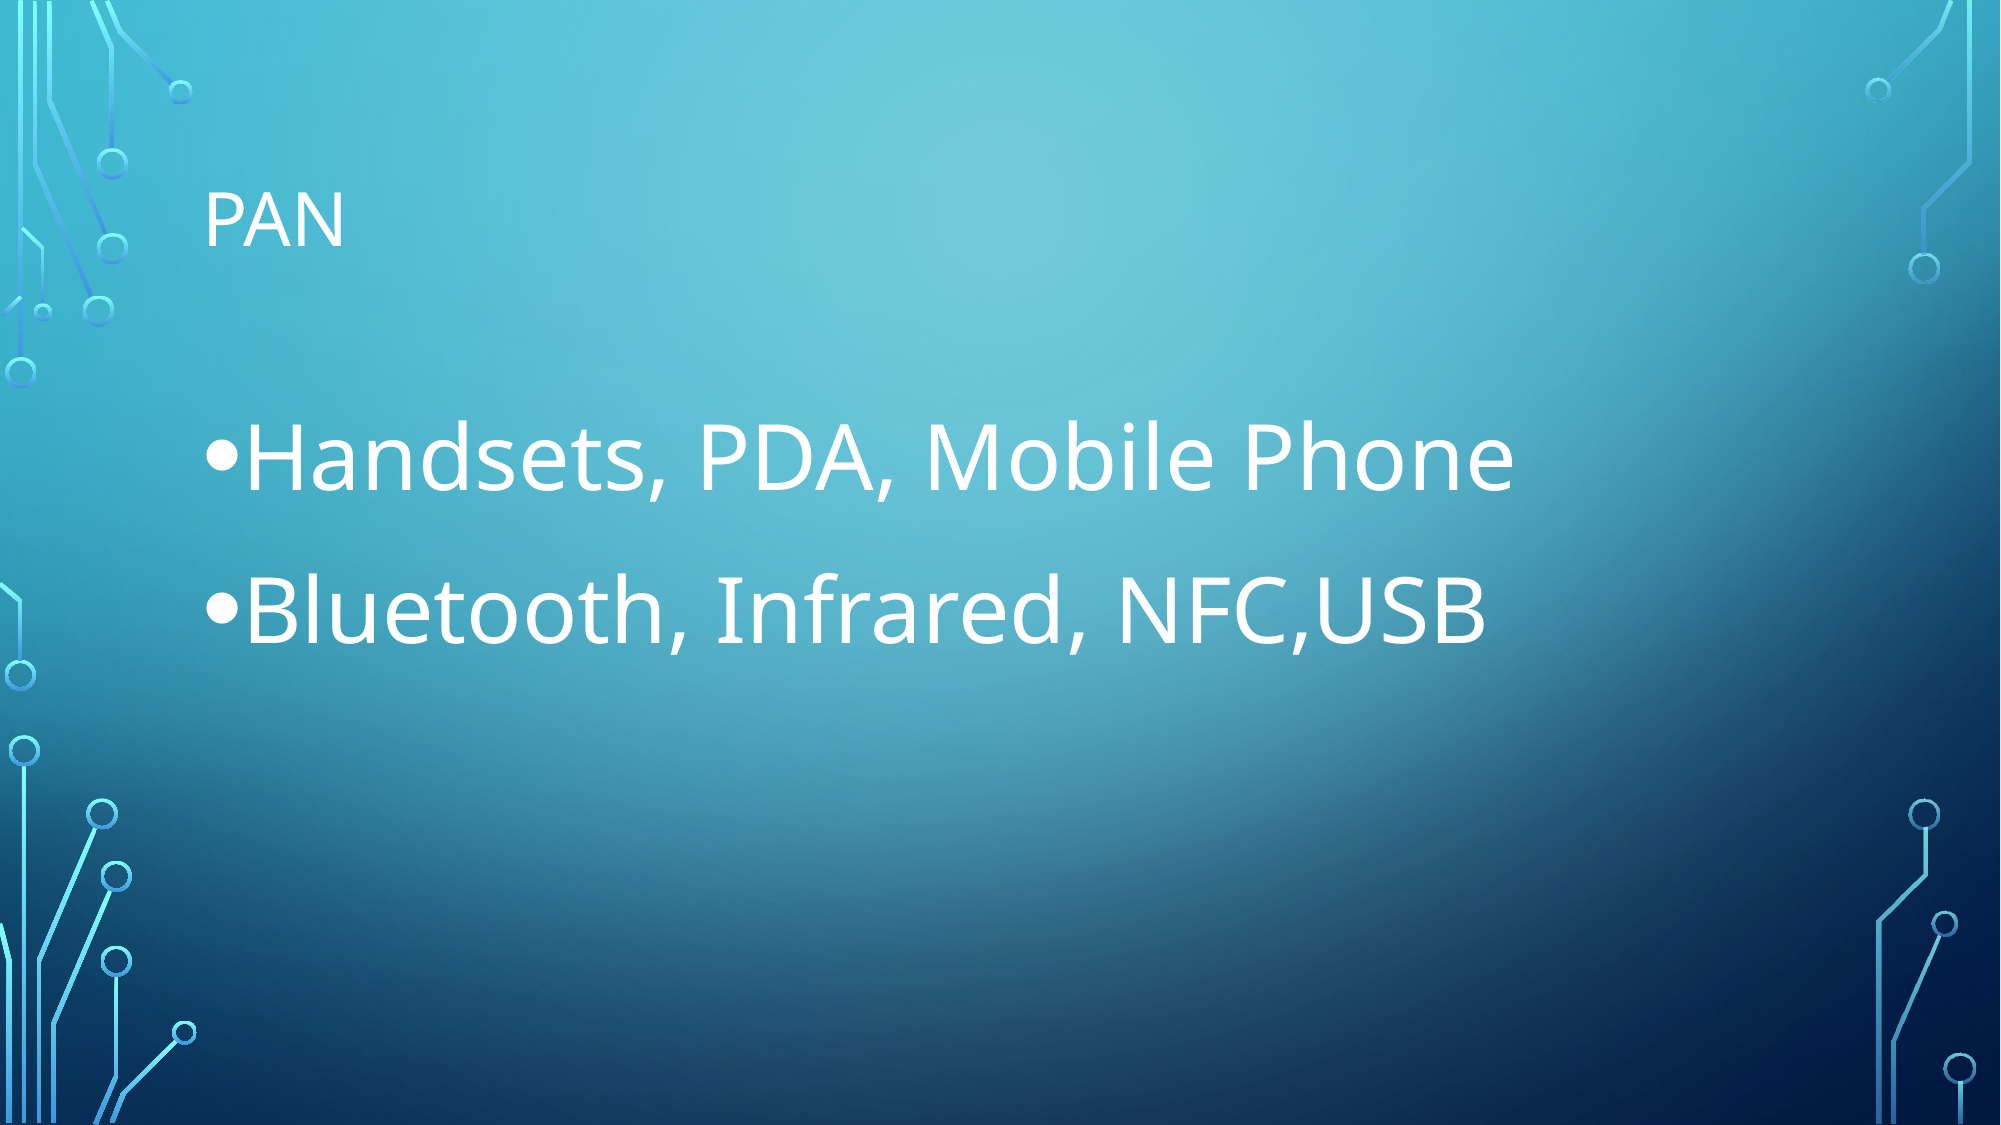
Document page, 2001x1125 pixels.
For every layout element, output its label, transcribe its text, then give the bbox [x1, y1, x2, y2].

title PAN [187, 101, 1813, 344]
list Handsets, PDA, Mobile Phone Bluetooth, Infrared, NFC,USB [187, 369, 1813, 950]
